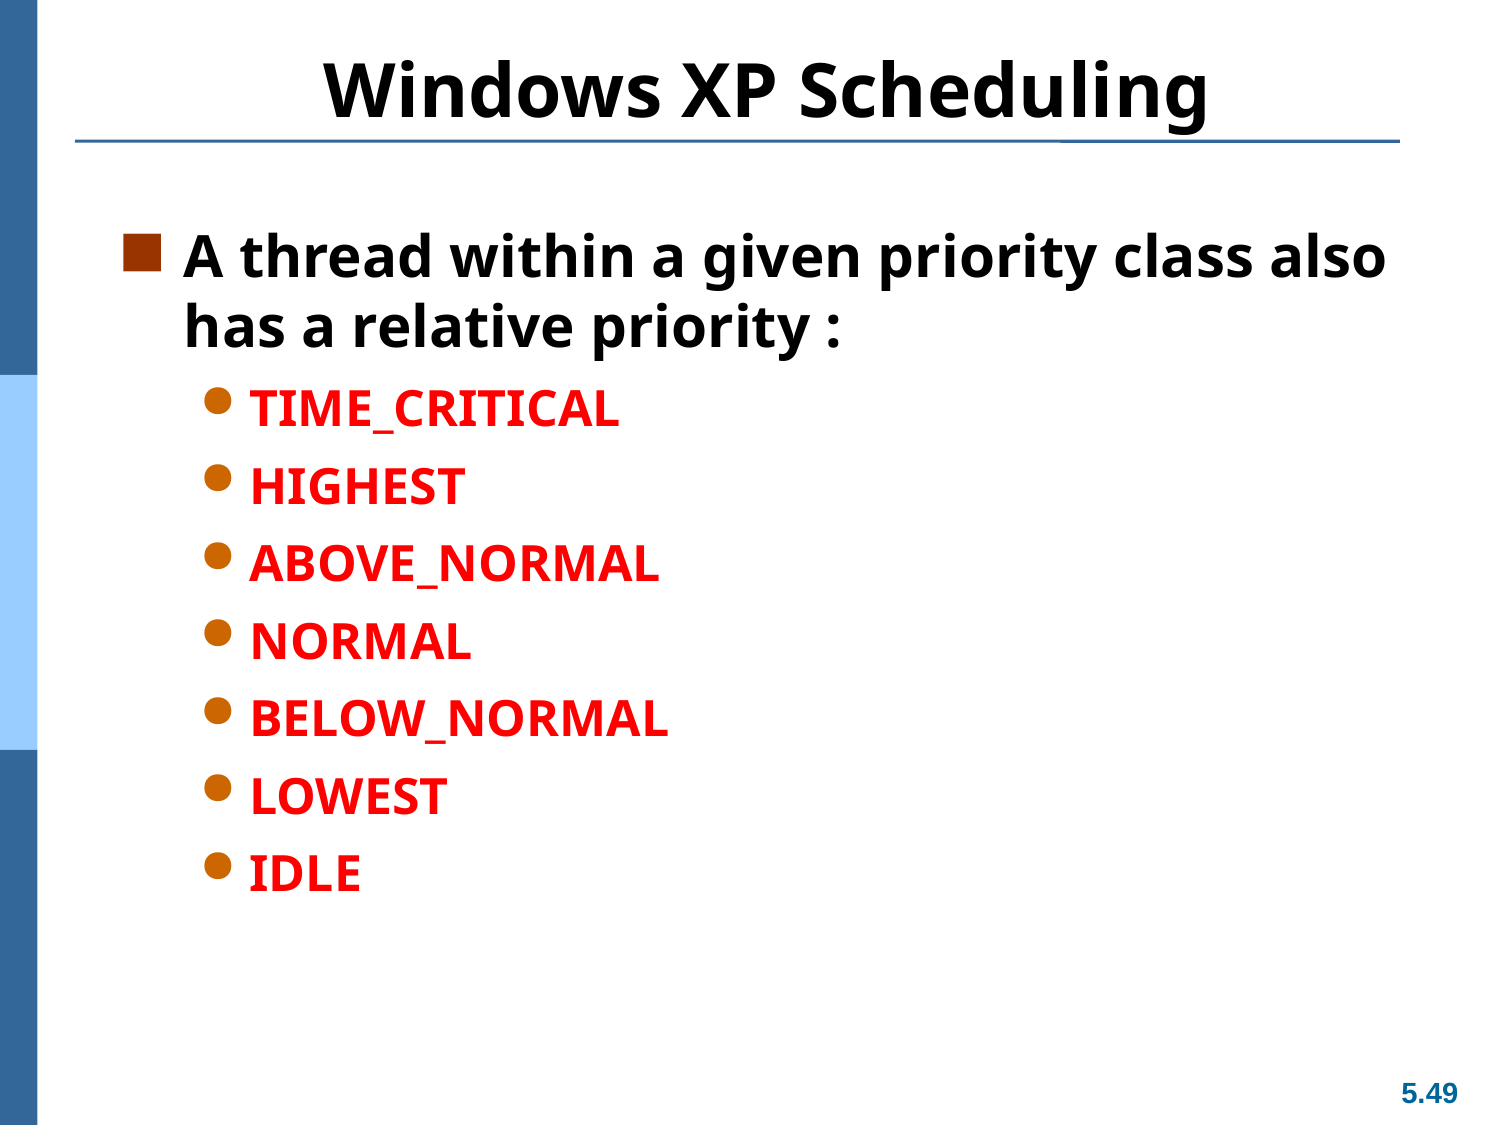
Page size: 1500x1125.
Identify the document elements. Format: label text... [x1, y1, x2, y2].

list A thread within a given priority class also has a relative priority : TIME_CRITICAL HIGHEST ABOVE_NORMAL NORMAL BELOW_NORMAL LOWEST IDLE [112, 211, 1451, 788]
title Windows XP Scheduling [92, 45, 1443, 141]
